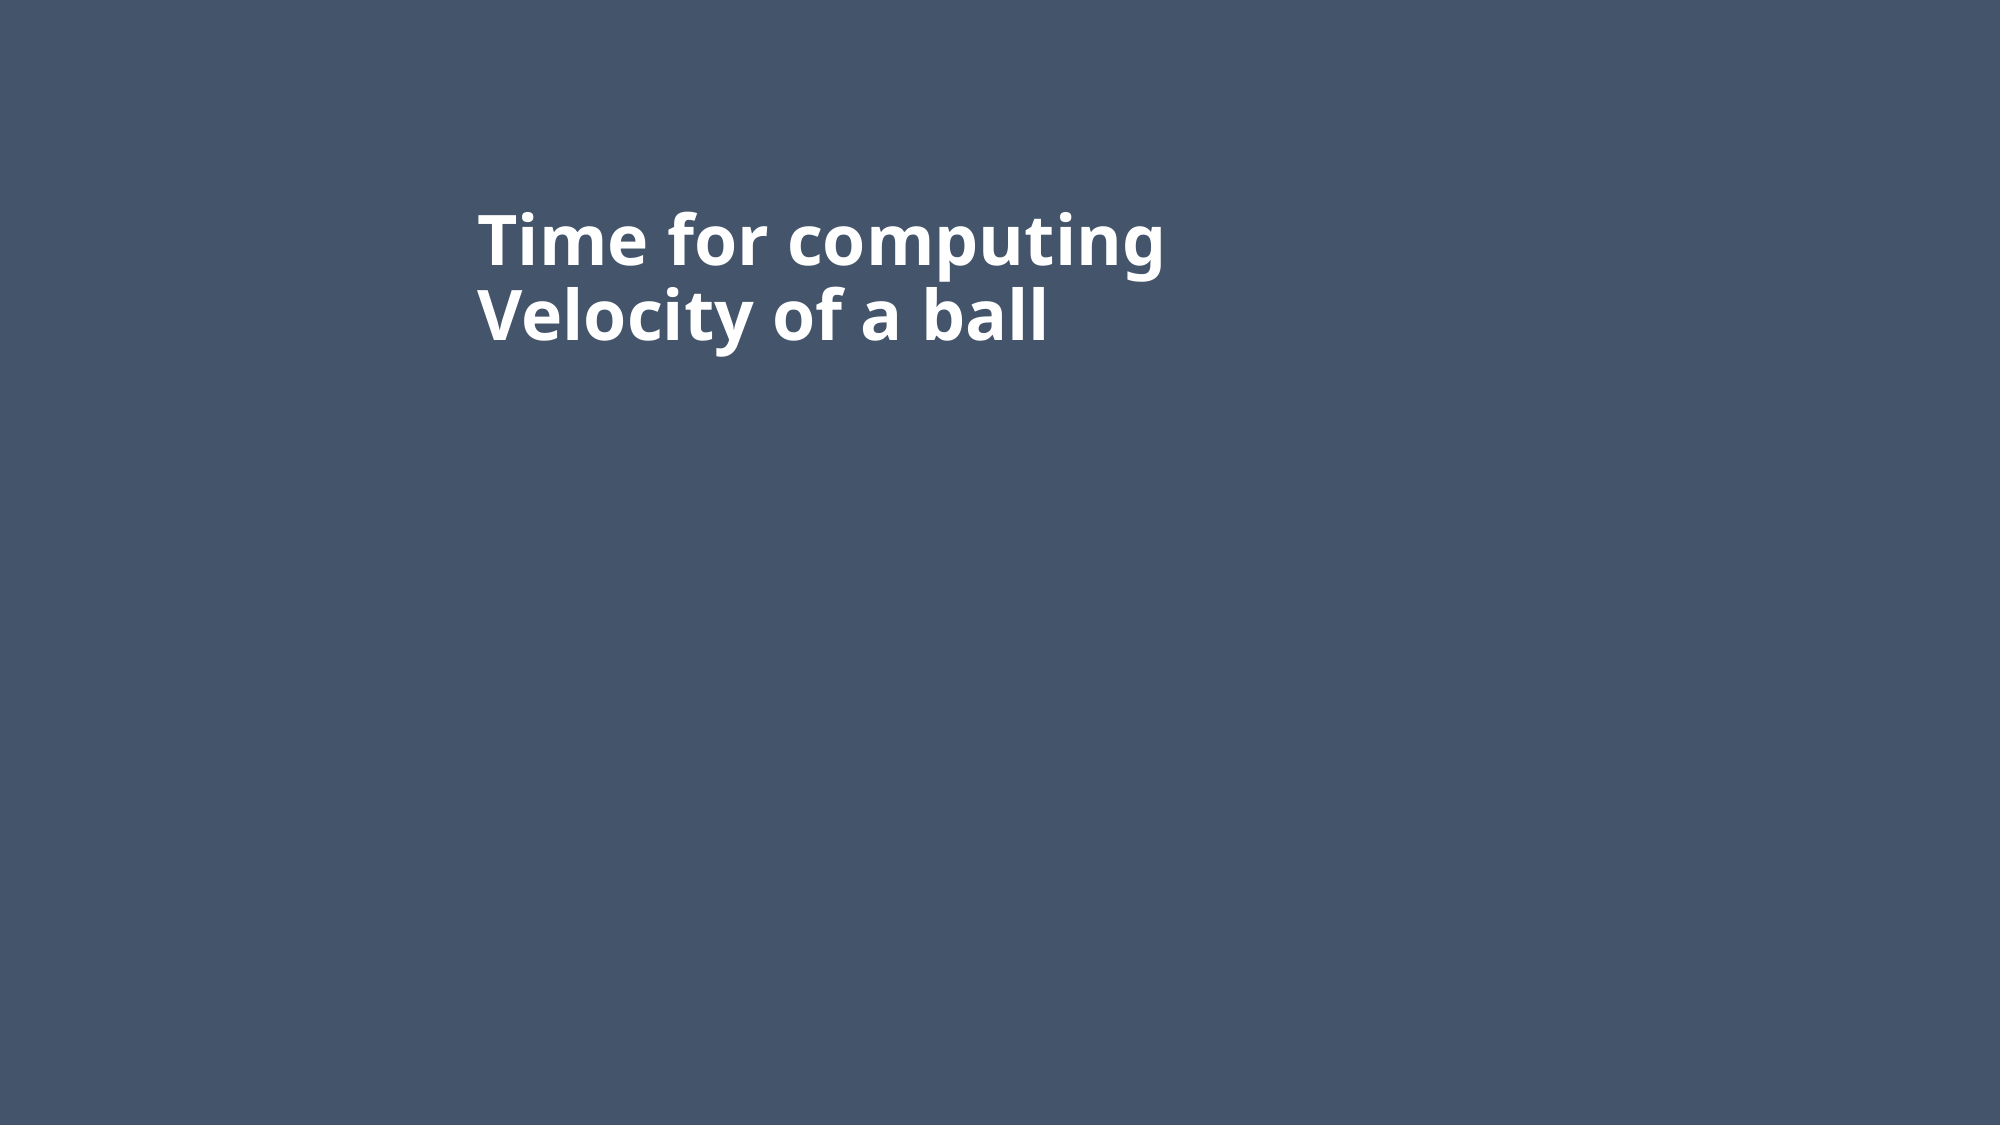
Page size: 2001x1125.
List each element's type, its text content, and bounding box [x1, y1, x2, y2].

title Time for computing Velocity of a ball [462, 189, 1538, 330]
